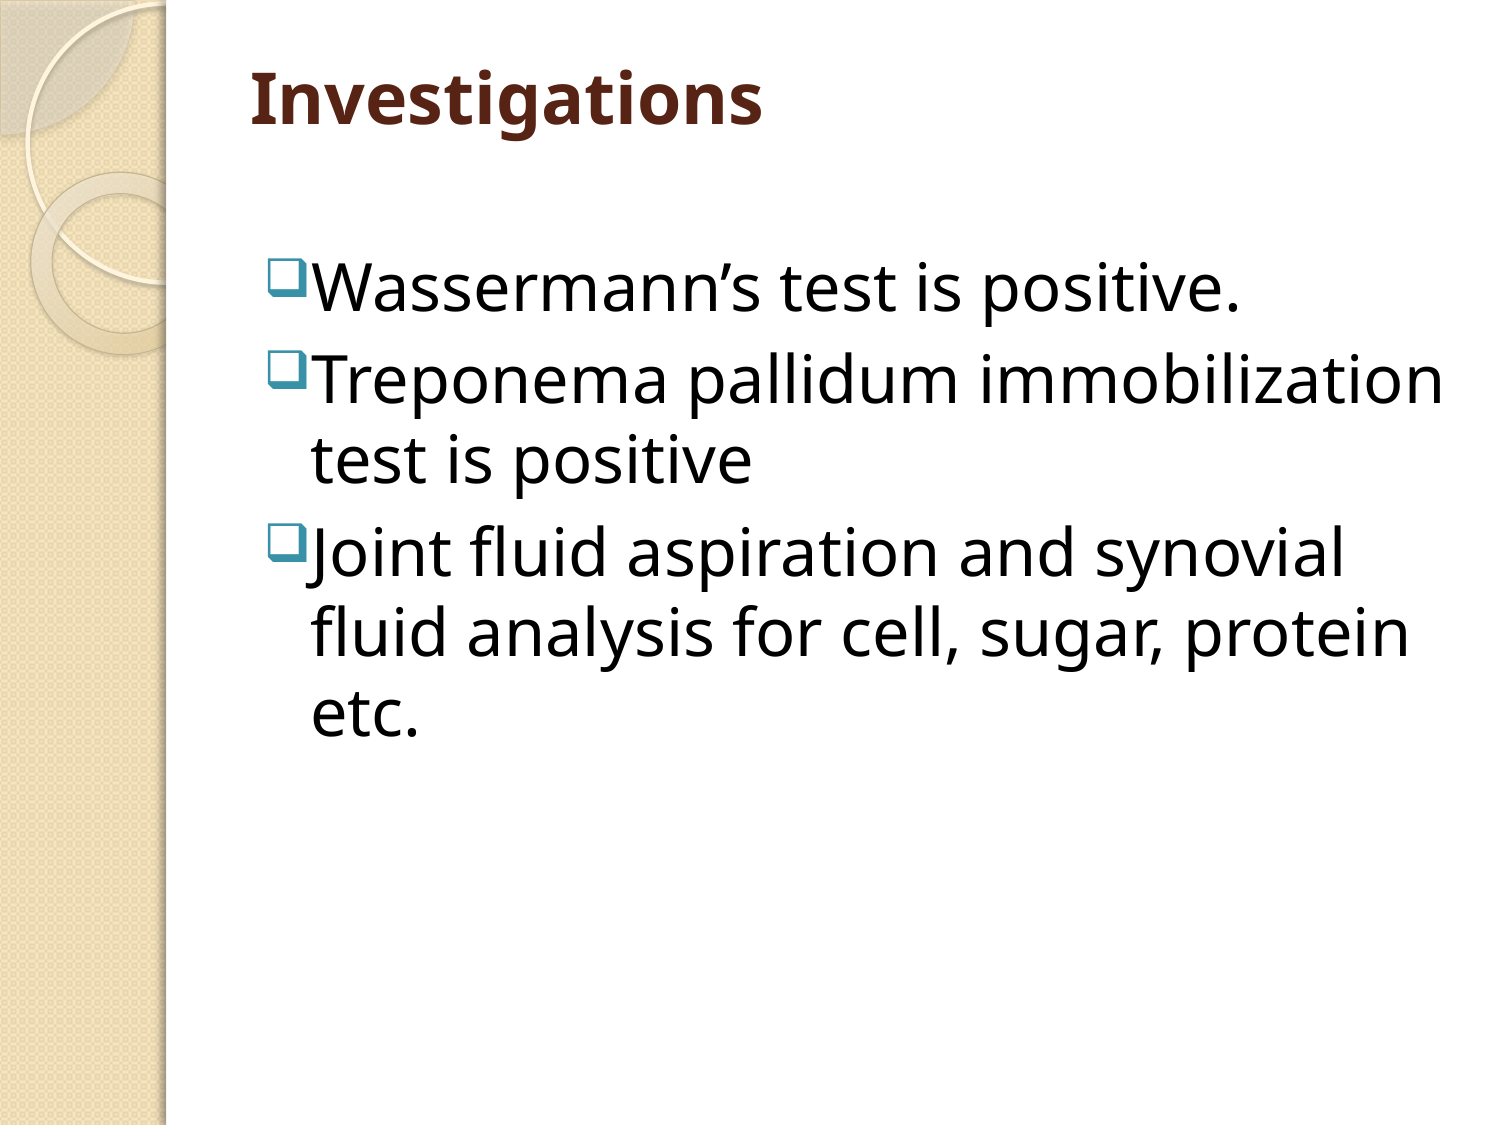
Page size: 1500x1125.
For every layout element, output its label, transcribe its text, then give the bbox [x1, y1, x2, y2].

title Investigations [235, 45, 1466, 233]
list Wassermann’s test is positive. Treponema pallidum immobilization test is positive Joint fluid aspiration and synovial fluid analysis for cell, sugar, protein etc. [235, 237, 1466, 1025]
